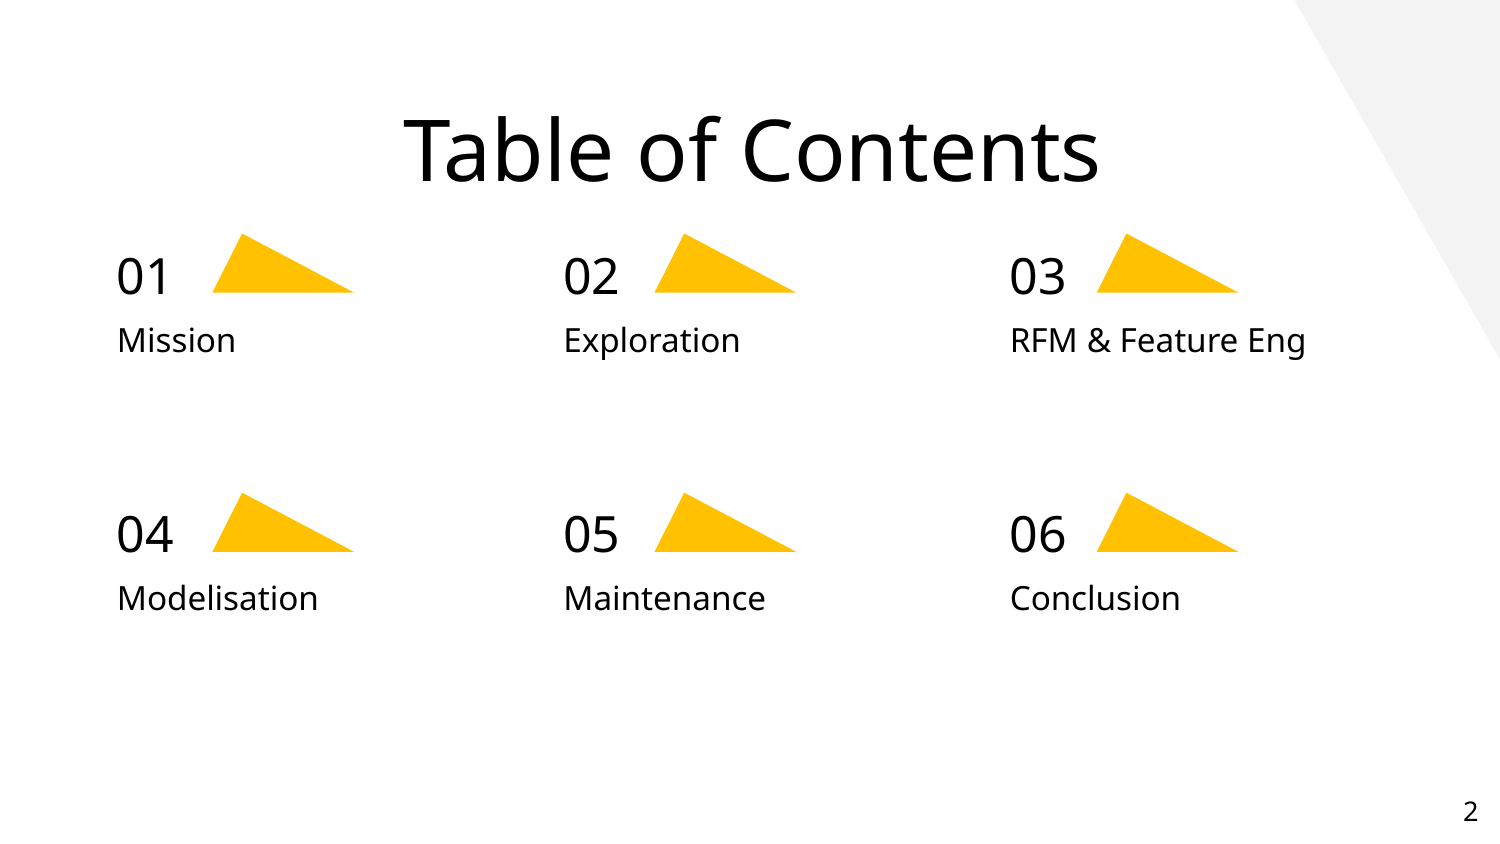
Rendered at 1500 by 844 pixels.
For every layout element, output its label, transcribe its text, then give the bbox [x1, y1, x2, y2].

title Table of Contents [88, 80, 1418, 175]
slide_number ‹#› [1403, 779, 1494, 844]
subtitle Mission [101, 303, 457, 363]
text_box [1172, 257, 1239, 293]
subtitle Exploration [548, 303, 903, 363]
text_box [1096, 492, 1239, 552]
subtitle RFM & Feature Eng [994, 303, 1349, 363]
text_box [236, 233, 262, 244]
subtitle Maintenance [548, 562, 903, 622]
text_box [1121, 233, 1147, 244]
text_box [212, 492, 354, 552]
text_box [279, 252, 354, 293]
title 02 [548, 244, 726, 304]
subtitle Modelisation [101, 562, 453, 622]
text_box [654, 492, 797, 552]
title 05 [548, 503, 726, 563]
subtitle Conclusion [994, 562, 1349, 622]
text_box [726, 255, 797, 293]
title 01 [101, 244, 279, 303]
title 03 [994, 244, 1172, 304]
title 04 [101, 503, 279, 563]
text_box [678, 233, 705, 244]
title 06 [994, 503, 1172, 563]
